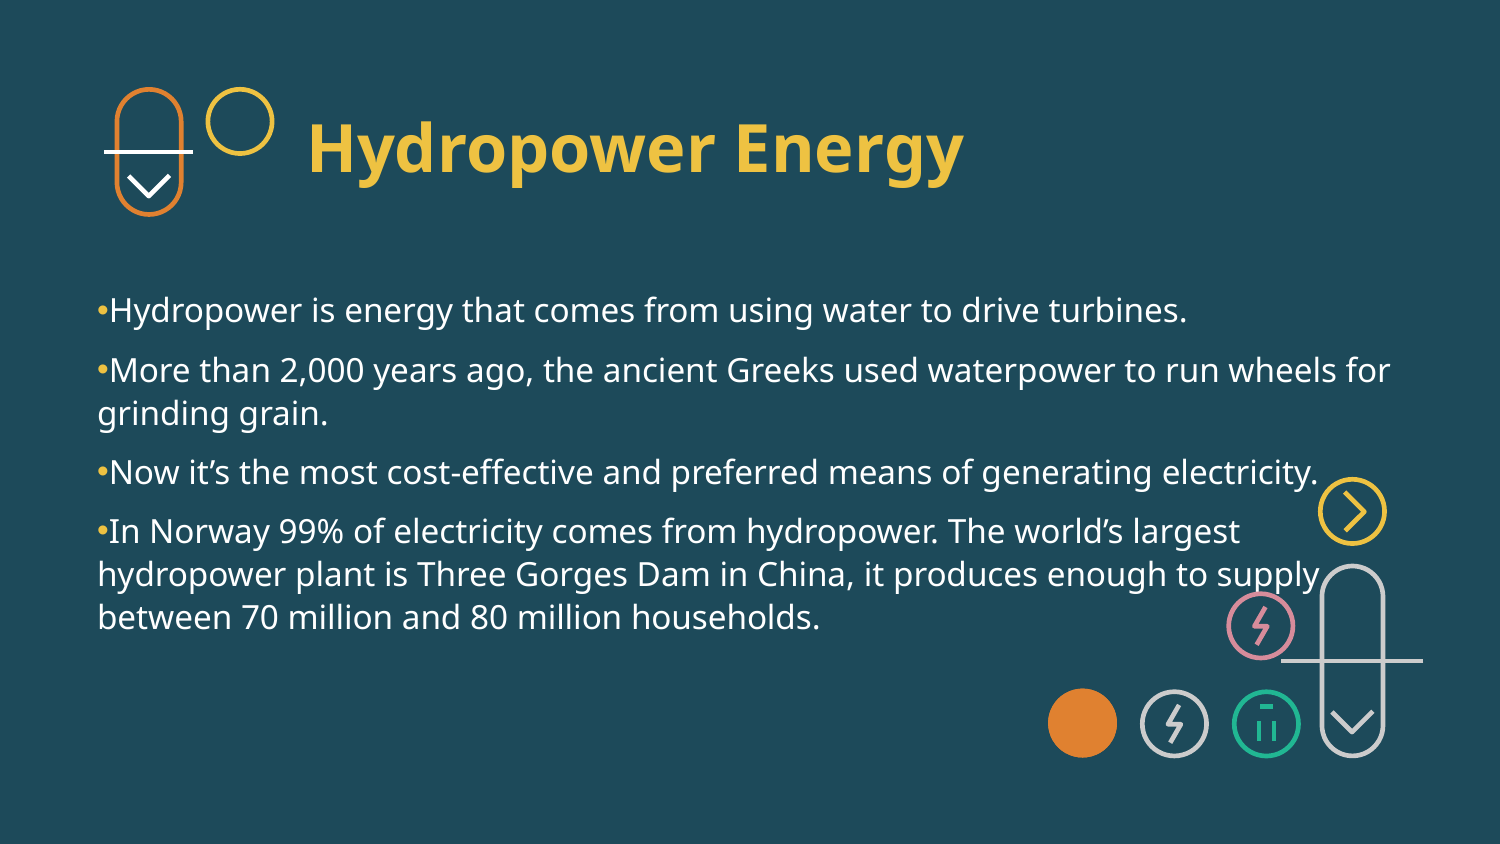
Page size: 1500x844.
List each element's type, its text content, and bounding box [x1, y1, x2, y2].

subtitle Hydropower is energy that comes from using water to drive turbines. More than 2,000 years ago, the ancient Greeks used waterpower to run wheels for grinding grain. Now it’s the most cost-effective and preferred means of generating electricity. In Norway 99% of electricity comes from hydropower. The world’s largest hydropower plant is Three Gorges Dam in China, it produces enough to supply between 70 million and 80 million households. [97, 170, 1403, 753]
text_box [1320, 479, 1385, 544]
text_box [1050, 690, 1115, 756]
text_box Hydropower Energy [306, 91, 1035, 170]
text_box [1228, 593, 1294, 659]
